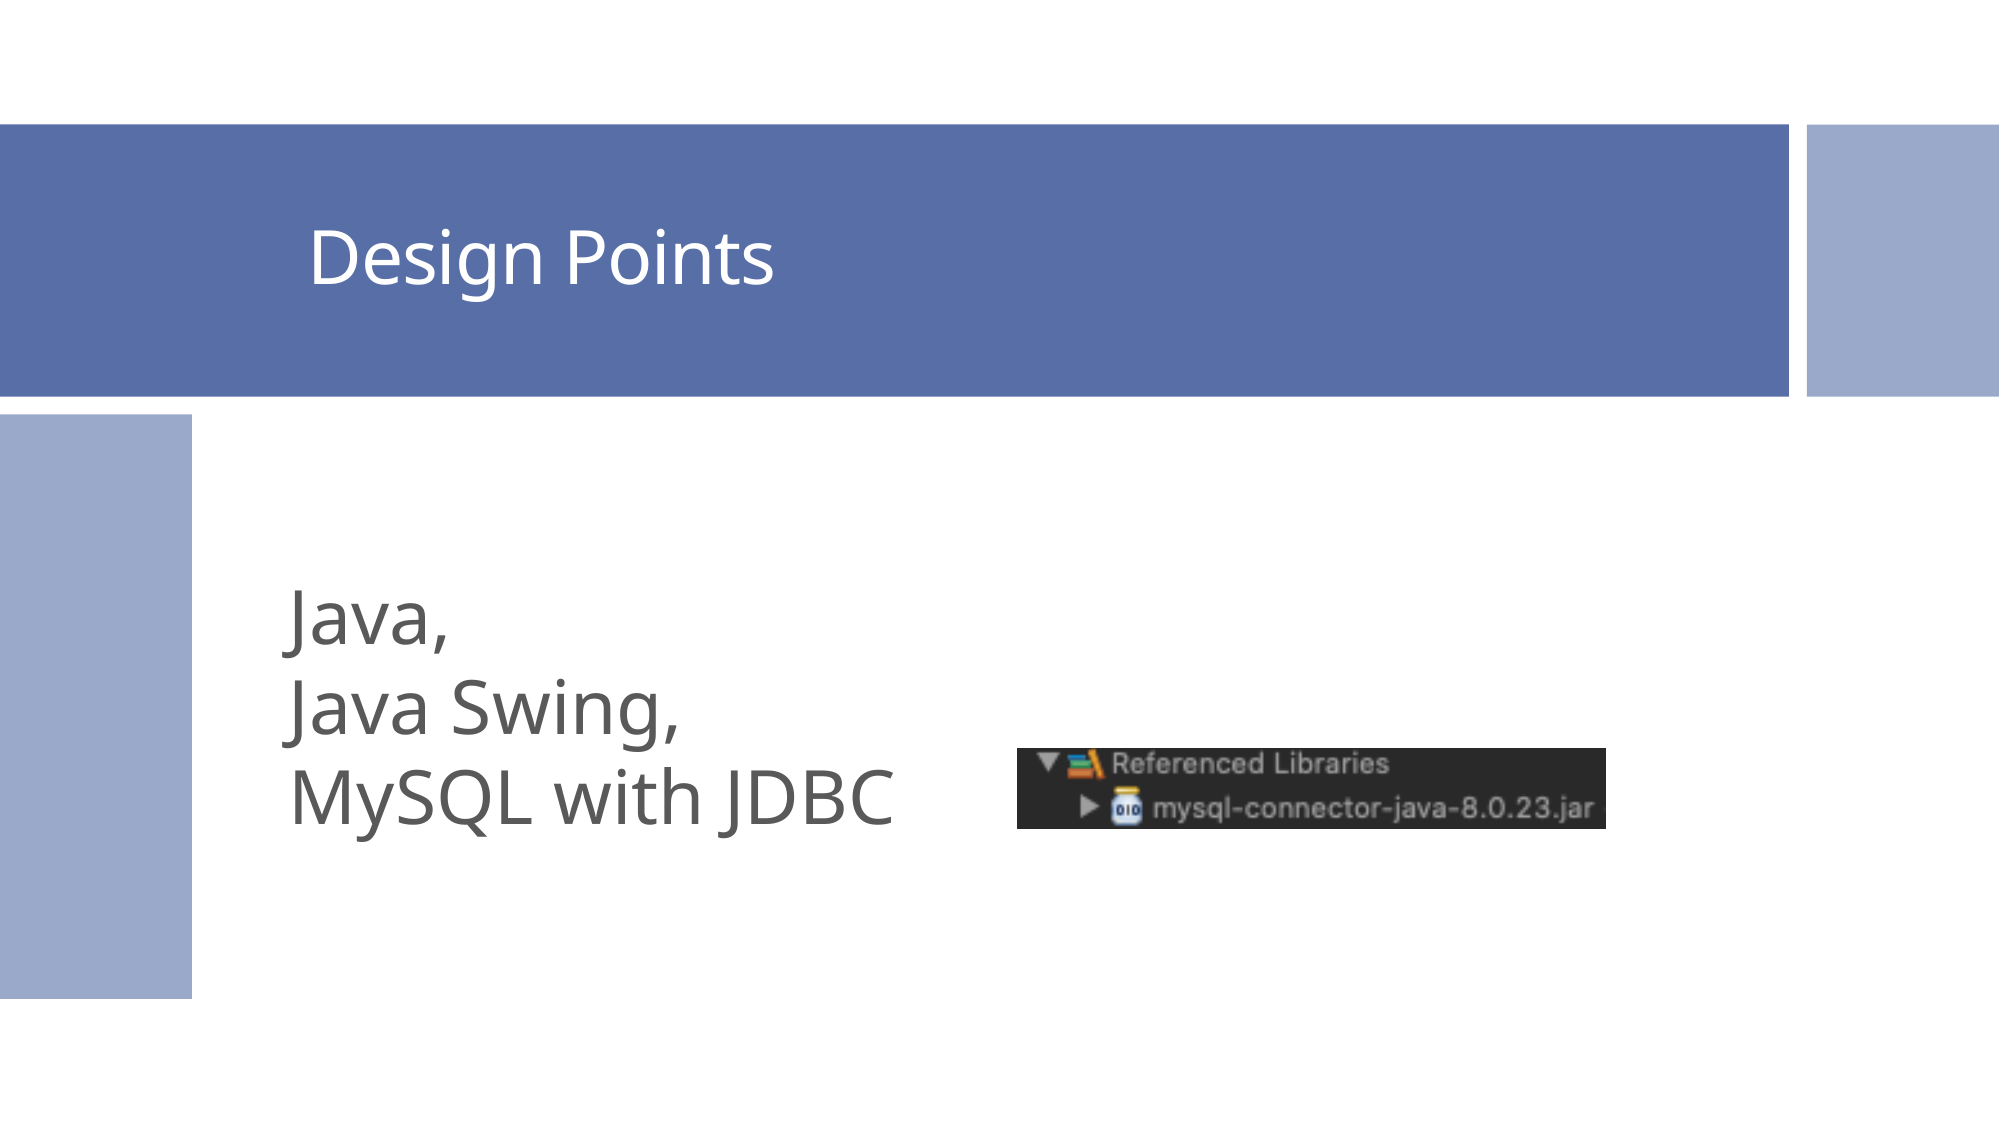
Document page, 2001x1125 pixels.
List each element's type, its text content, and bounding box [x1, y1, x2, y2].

title Design Points [292, 142, 1702, 378]
picture [1017, 748, 1606, 829]
text_box Java, Java Swing, MySQL with JDBC [274, 562, 1767, 1052]
